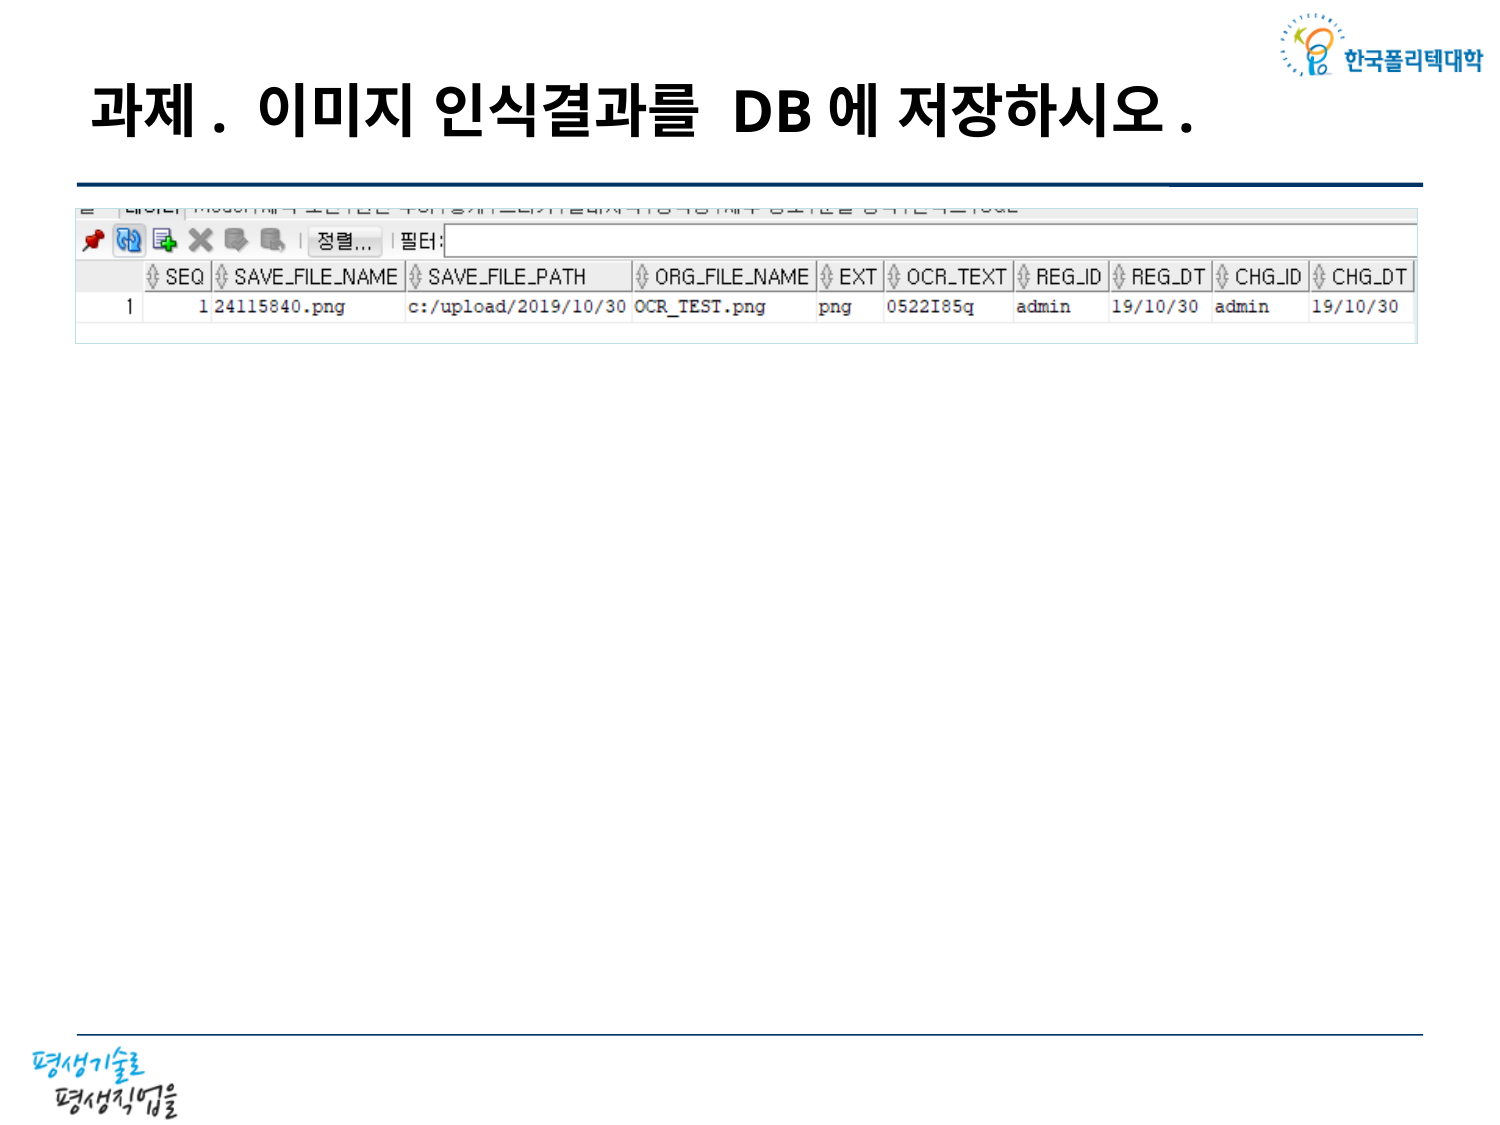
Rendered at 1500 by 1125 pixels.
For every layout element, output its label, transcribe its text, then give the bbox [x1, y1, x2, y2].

title 과제. 이미지 인식결과를 DB에 저장하시오. [74, 44, 1426, 173]
picture [1275, 6, 1489, 84]
picture [17, 1039, 226, 1122]
picture [74, 207, 1418, 345]
